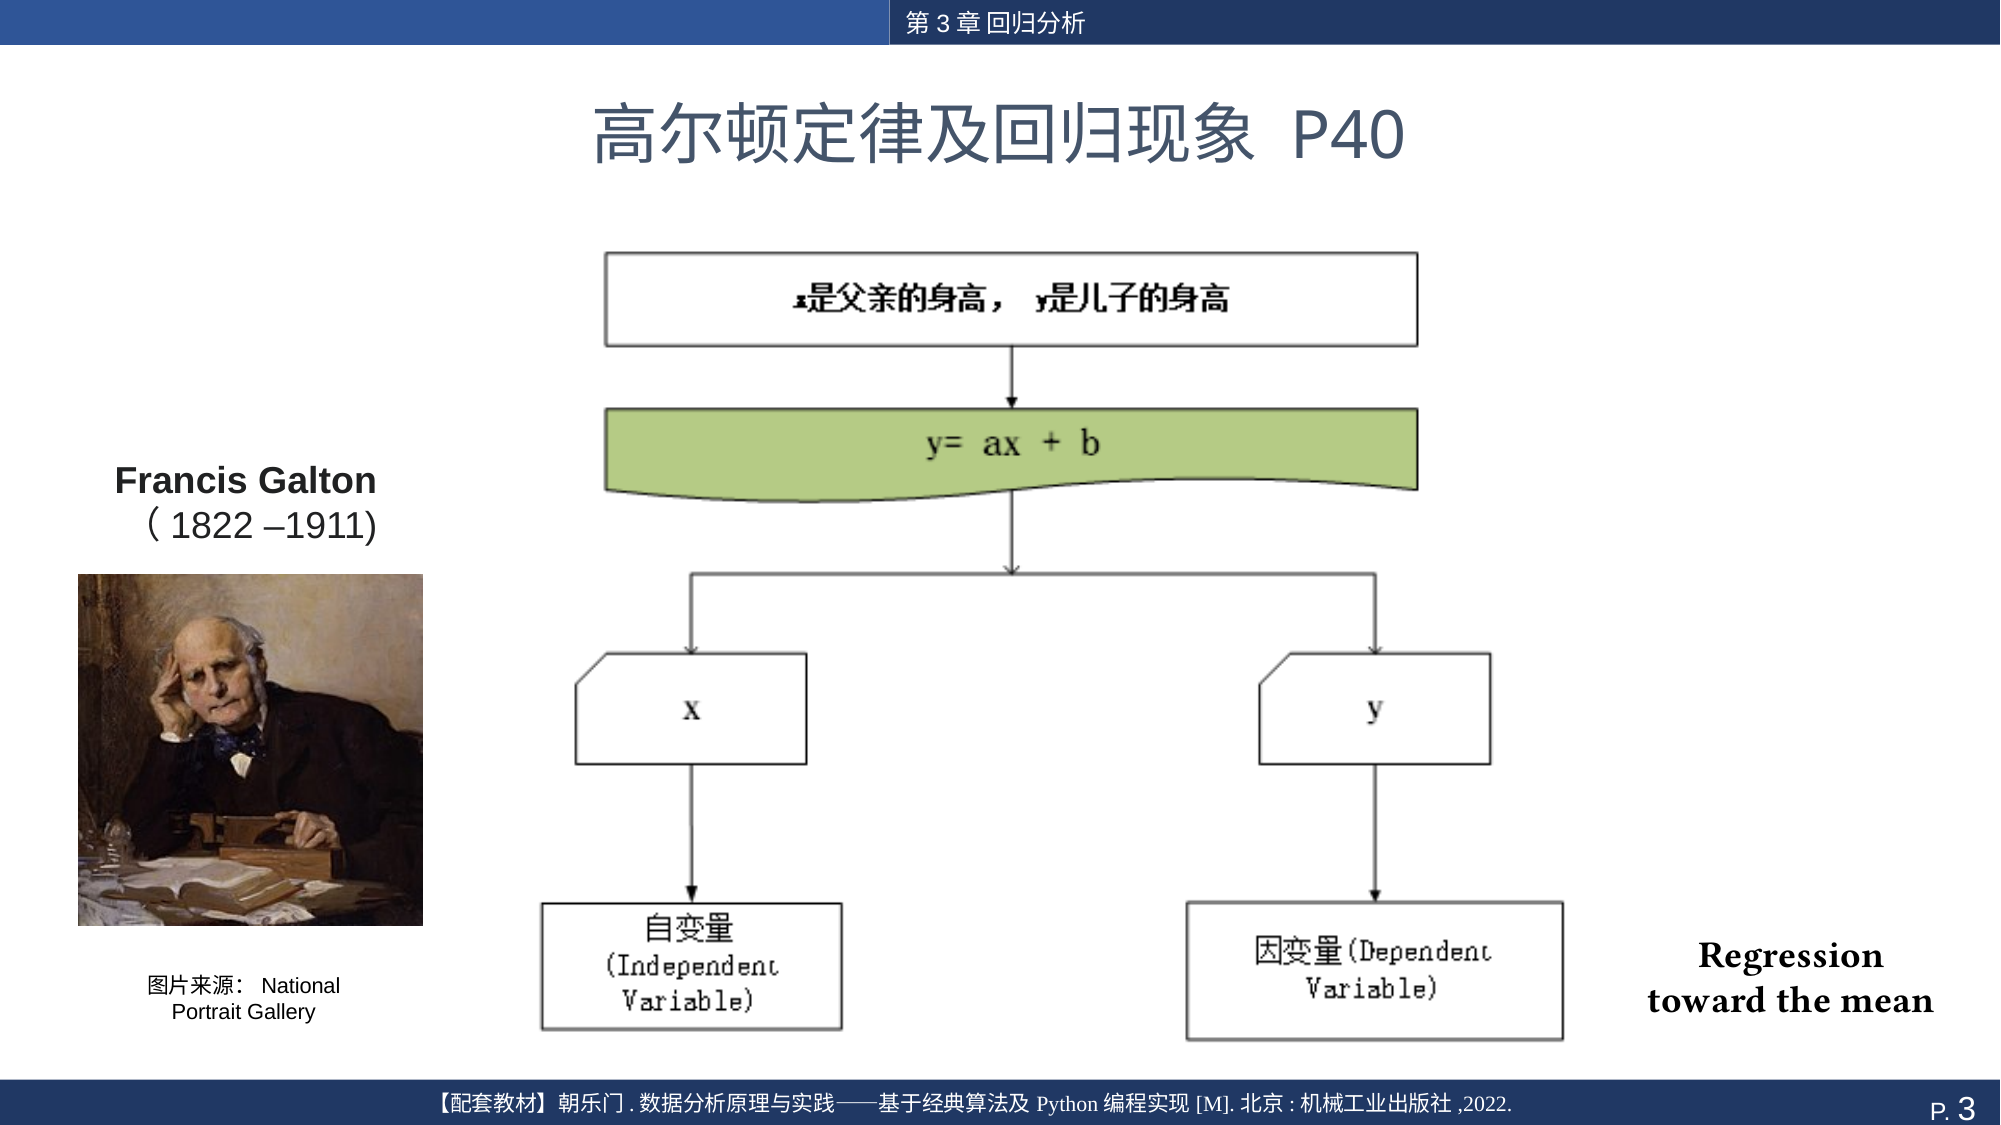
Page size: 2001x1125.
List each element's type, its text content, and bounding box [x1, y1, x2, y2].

text_box 图片来源：National Portrait Gallery [114, 964, 374, 1032]
picture [78, 574, 423, 926]
picture [515, 239, 1579, 1061]
list 第3章 回归分析 [890, 0, 1828, 43]
title 高尔顿定律及回归现象 P40 [64, 64, 1934, 200]
text_box Francis Galton（1822 –1911) [73, 449, 428, 554]
text_box Regression toward the mean [1626, 922, 1957, 1073]
